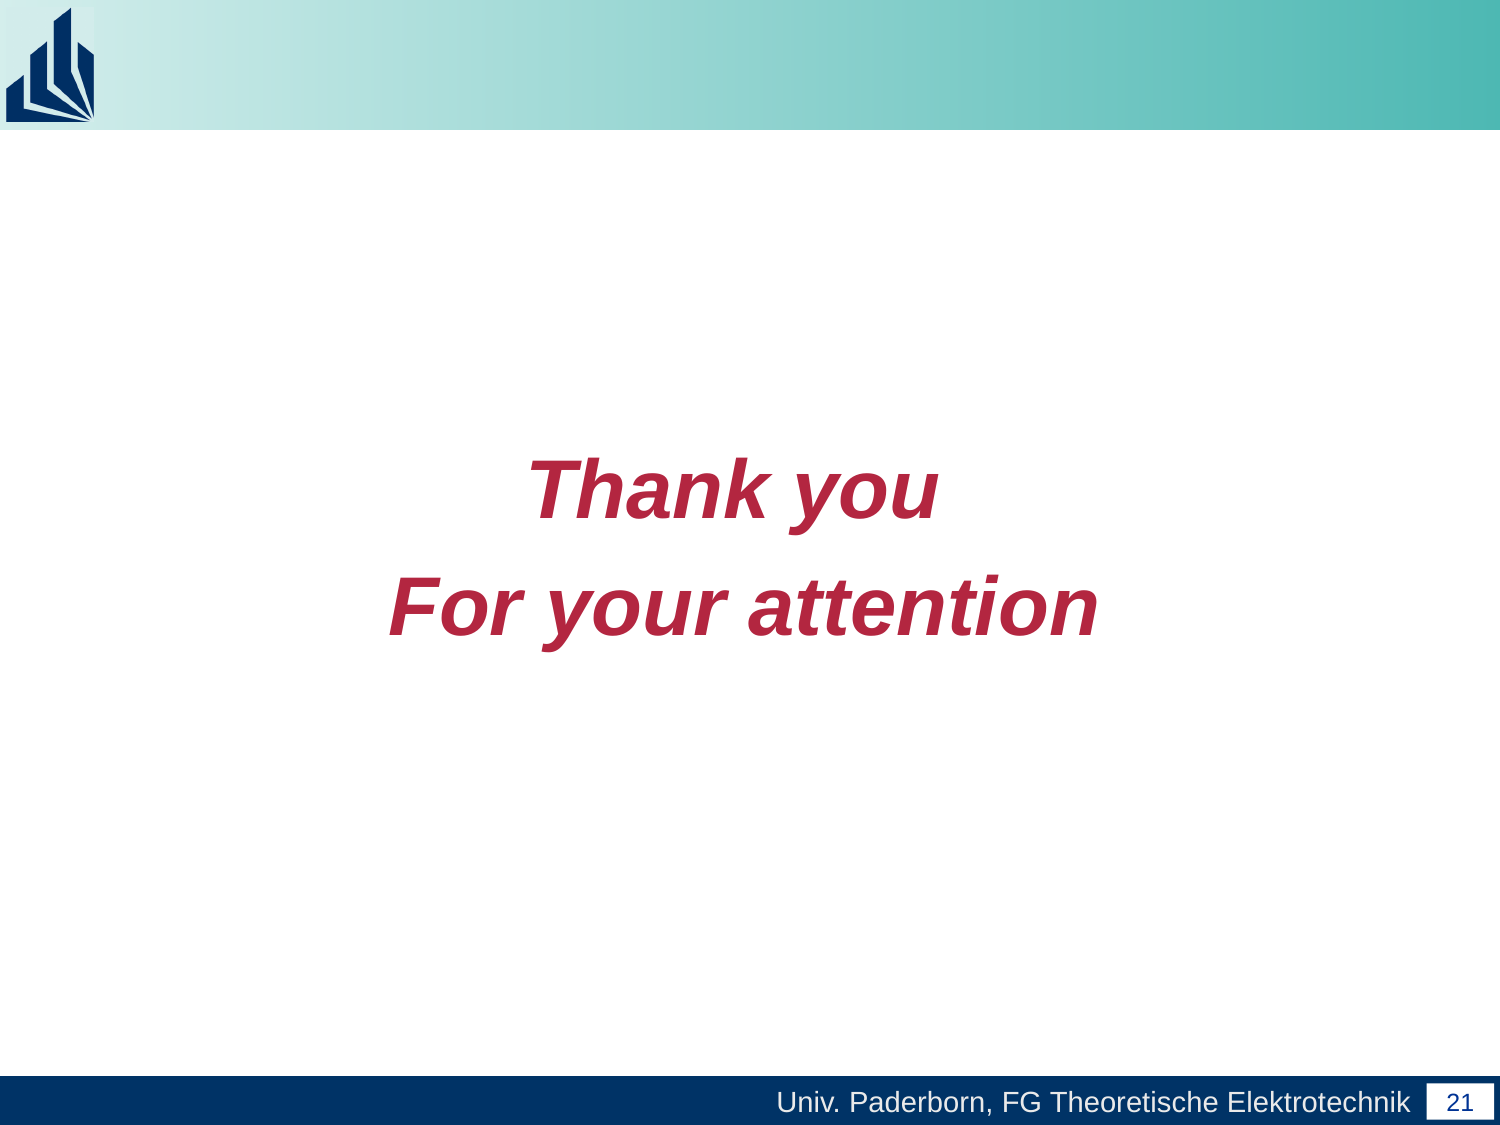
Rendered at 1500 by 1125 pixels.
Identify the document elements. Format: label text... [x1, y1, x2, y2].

picture [6, 7, 94, 122]
list Thank you For your attention [5, 427, 1484, 726]
